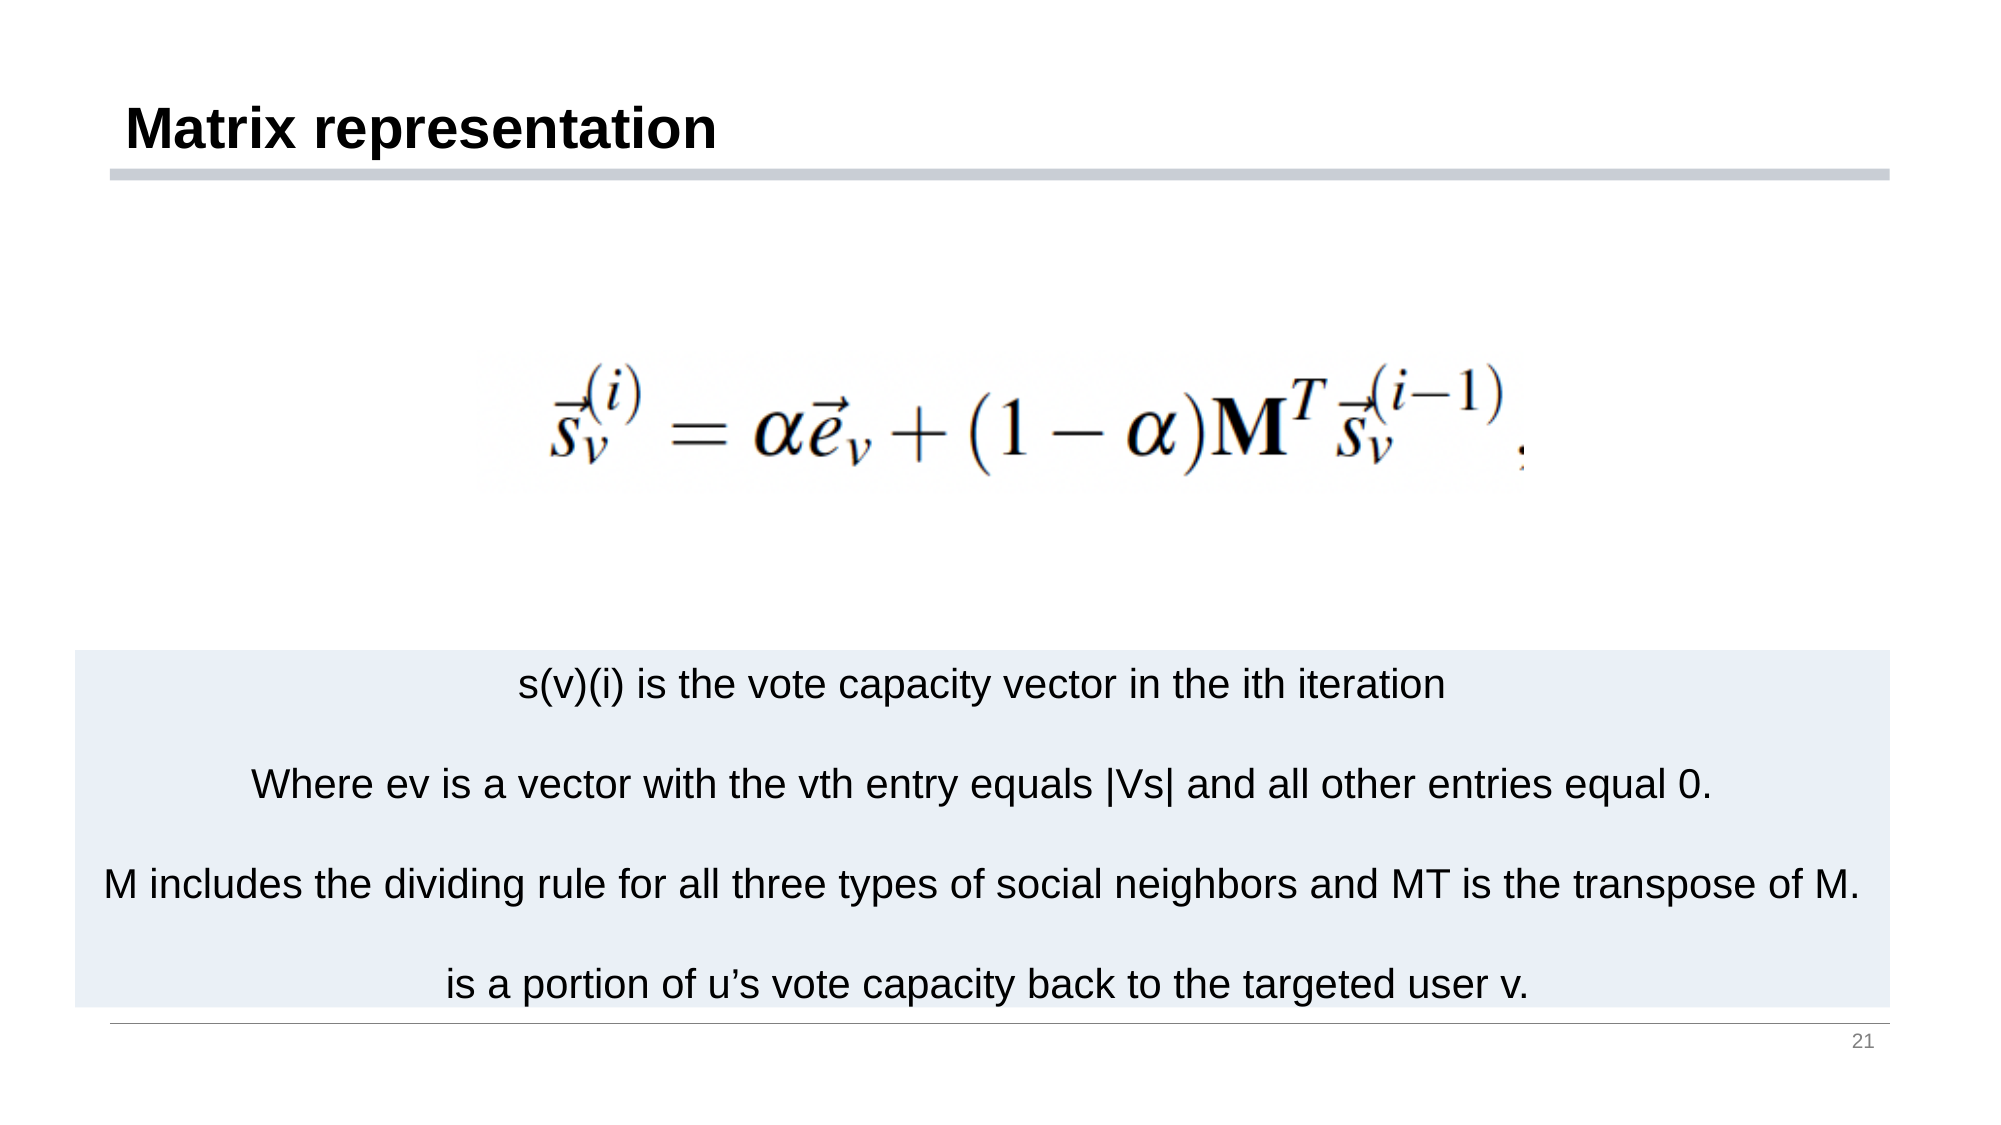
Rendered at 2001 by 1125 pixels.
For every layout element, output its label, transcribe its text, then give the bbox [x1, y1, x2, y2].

title Matrix representation [109, 0, 1890, 169]
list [476, 350, 1524, 494]
slide_number 21 [1412, 1022, 1890, 1057]
